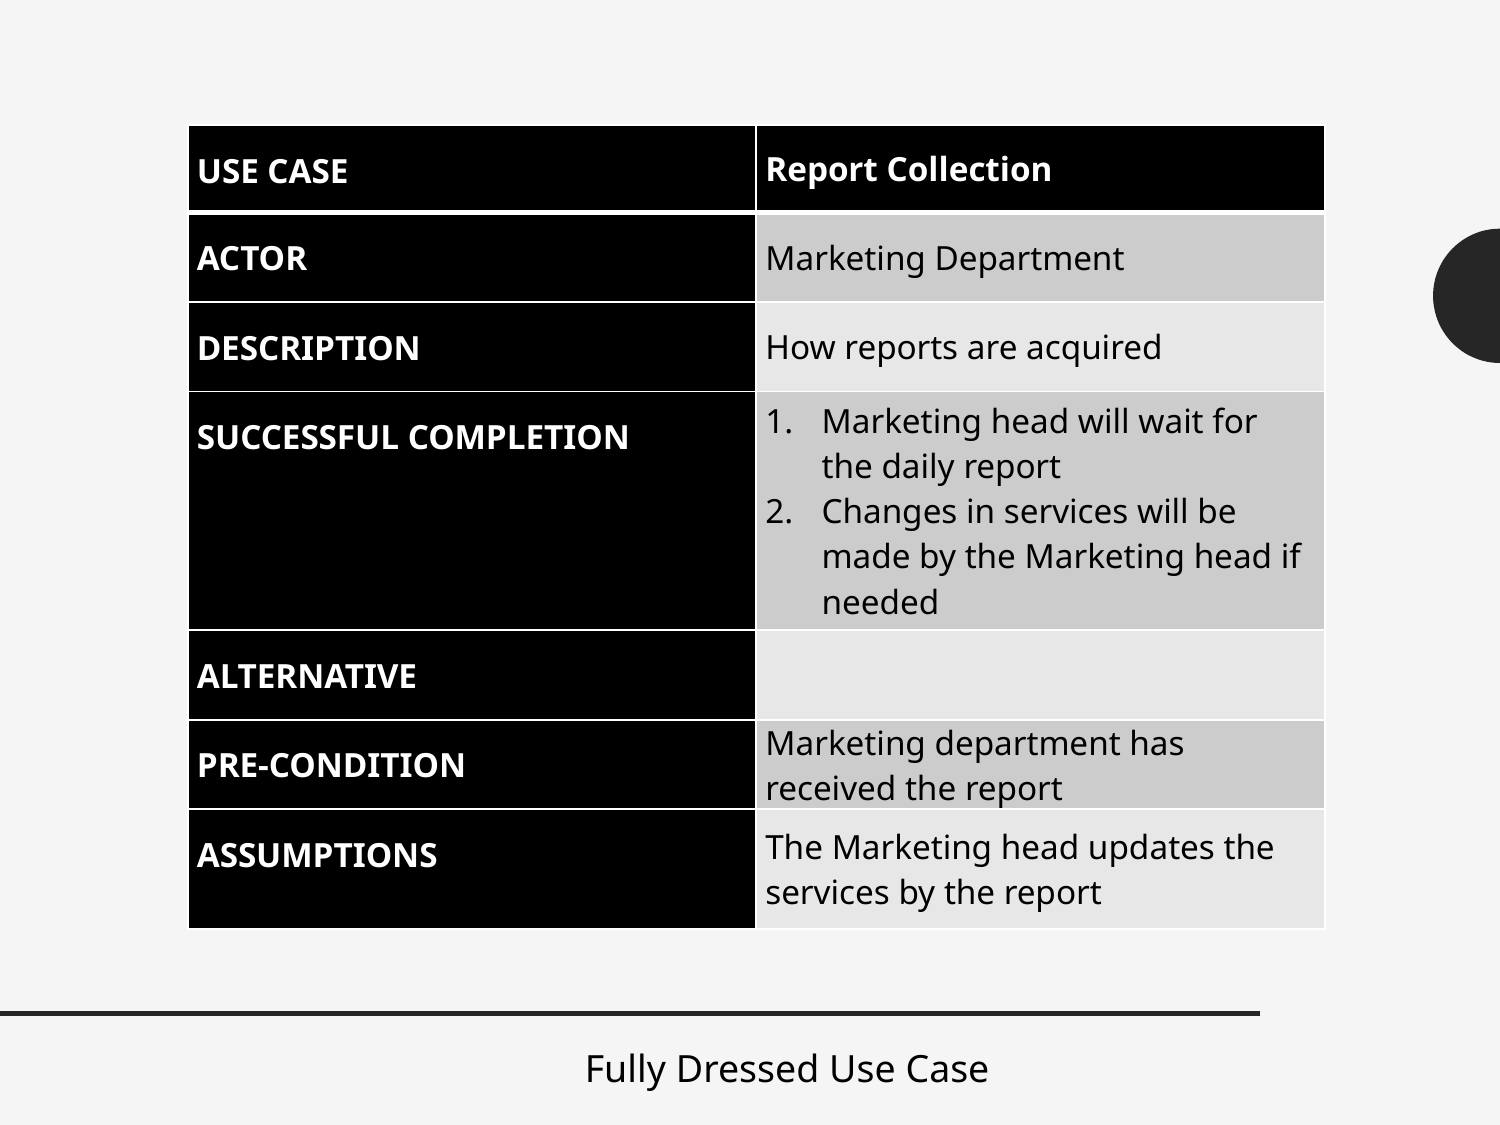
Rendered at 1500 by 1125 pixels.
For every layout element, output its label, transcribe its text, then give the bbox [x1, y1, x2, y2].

text_box Fully Dressed Use Case [324, 1037, 1250, 1098]
title [62, 362, 1450, 950]
table_cell SUCCESSFUL COMPLETION [189, 392, 755, 629]
table_cell PRE-CONDITION [189, 721, 755, 808]
table_cell How reports are acquired [757, 303, 1324, 391]
table_cell DESCRIPTION [189, 303, 755, 391]
table_cell Marketing department has received the report [757, 721, 1324, 808]
table_cell Marketing head will wait for the daily report Changes in services will be made by the Marketing head if needed [757, 392, 1324, 629]
table_cell ALTERNATIVE [189, 631, 755, 719]
table_header USE CASE [189, 126, 755, 210]
table_cell ACTOR [189, 215, 755, 301]
table_header Report Collection [757, 126, 1324, 210]
table_cell The Marketing head updates the services by the report [757, 810, 1324, 928]
table_cell ASSUMPTIONS [189, 810, 755, 928]
table_cell [757, 631, 1324, 719]
table_cell Marketing Department [757, 215, 1324, 301]
